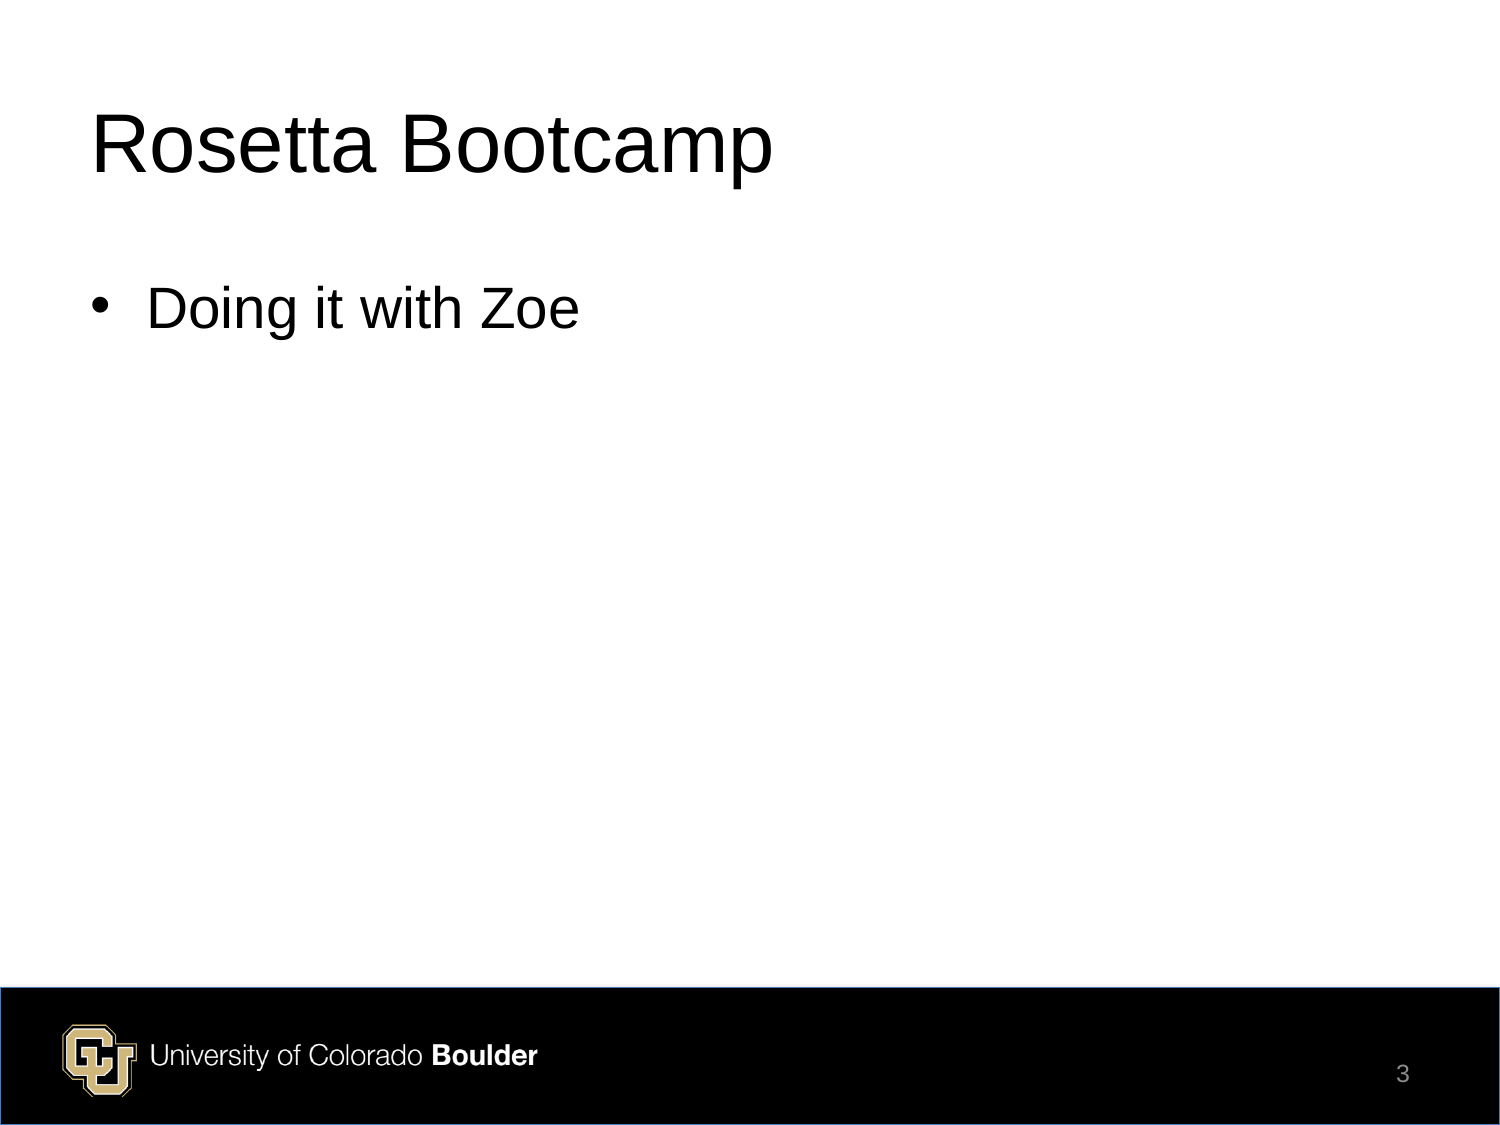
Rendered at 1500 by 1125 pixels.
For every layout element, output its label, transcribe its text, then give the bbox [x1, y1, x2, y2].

slide_number 3 [1074, 1042, 1425, 1103]
list Doing it with Zoe [75, 262, 1425, 1005]
title Rosetta Bootcamp [75, 45, 1425, 233]
